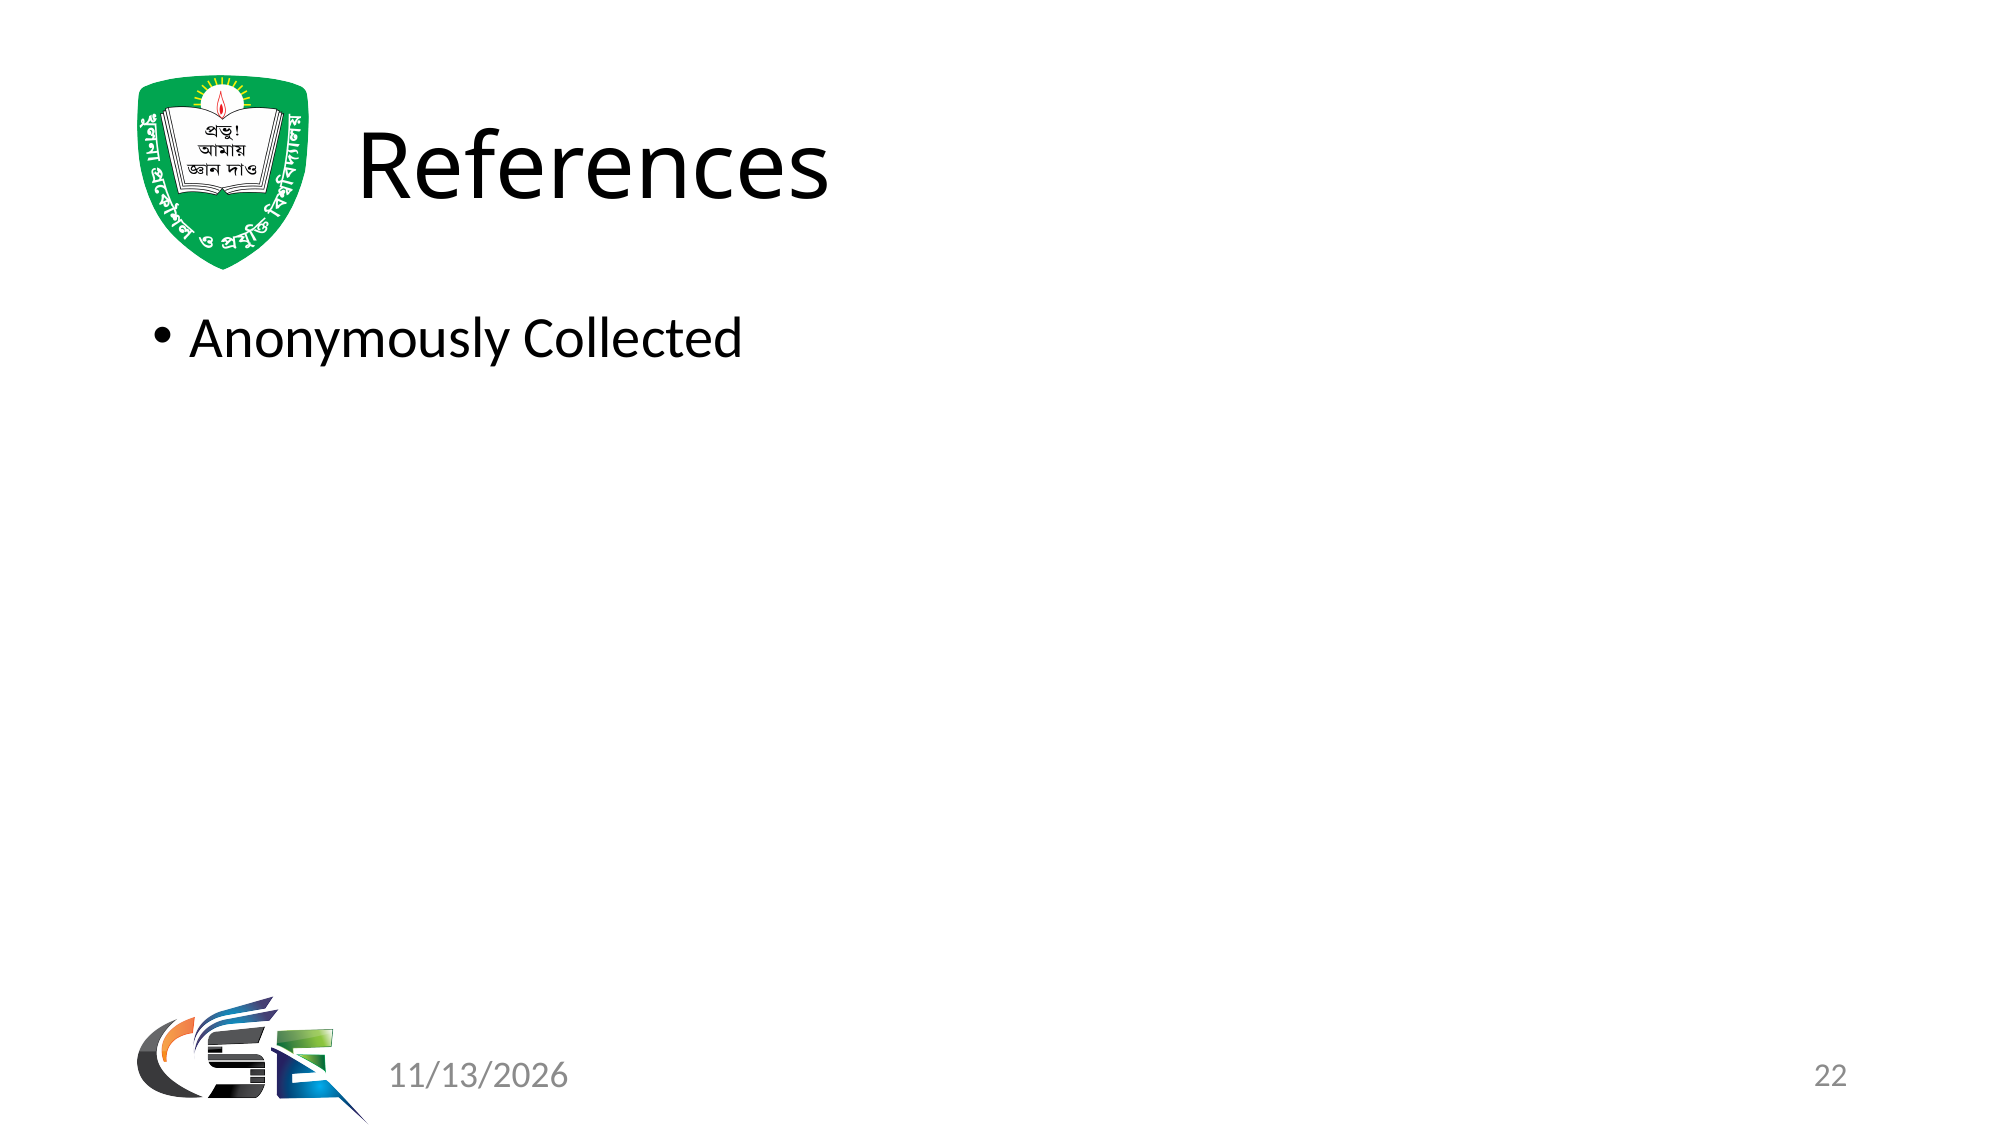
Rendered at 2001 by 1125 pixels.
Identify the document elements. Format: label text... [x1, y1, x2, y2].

slide_number 22 [1412, 1042, 1863, 1103]
picture [137, 1014, 369, 1125]
list Anonymously Collected [137, 299, 1863, 1014]
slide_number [368, 1042, 588, 1103]
title References [340, 59, 1863, 278]
picture [137, 75, 309, 270]
